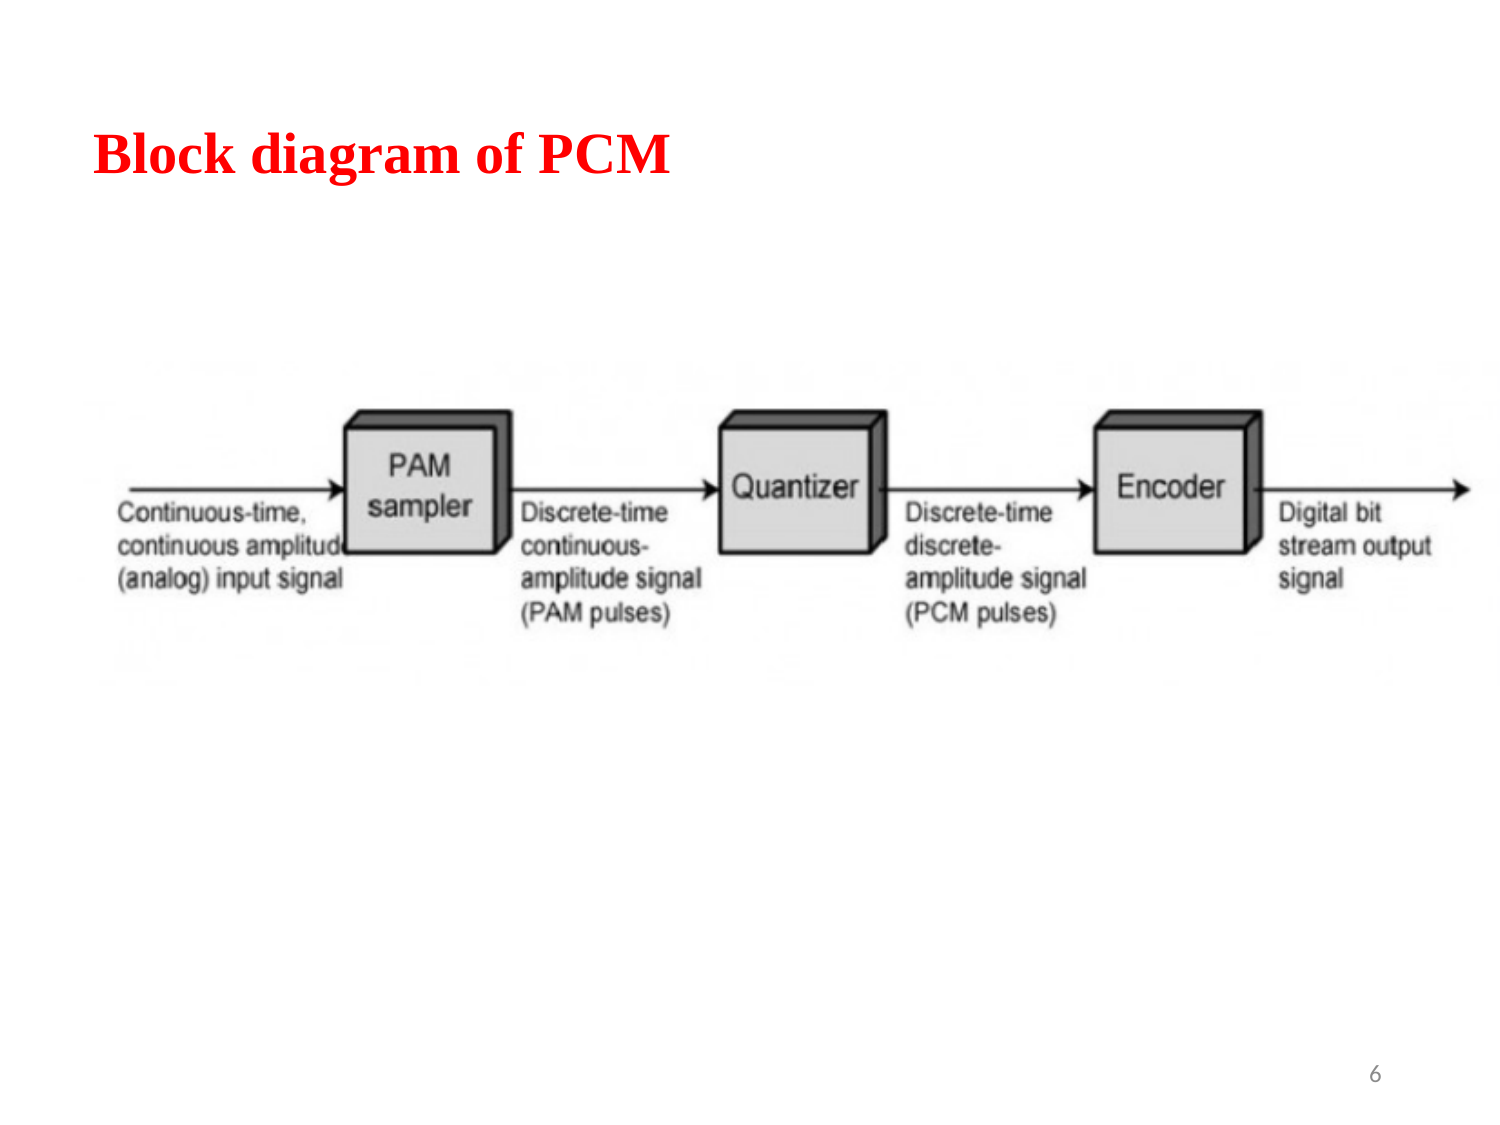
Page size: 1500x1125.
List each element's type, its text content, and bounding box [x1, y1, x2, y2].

picture [77, 360, 1500, 708]
slide_number 6 [1059, 1042, 1397, 1103]
text_box Block diagram of PCM [78, 108, 687, 193]
